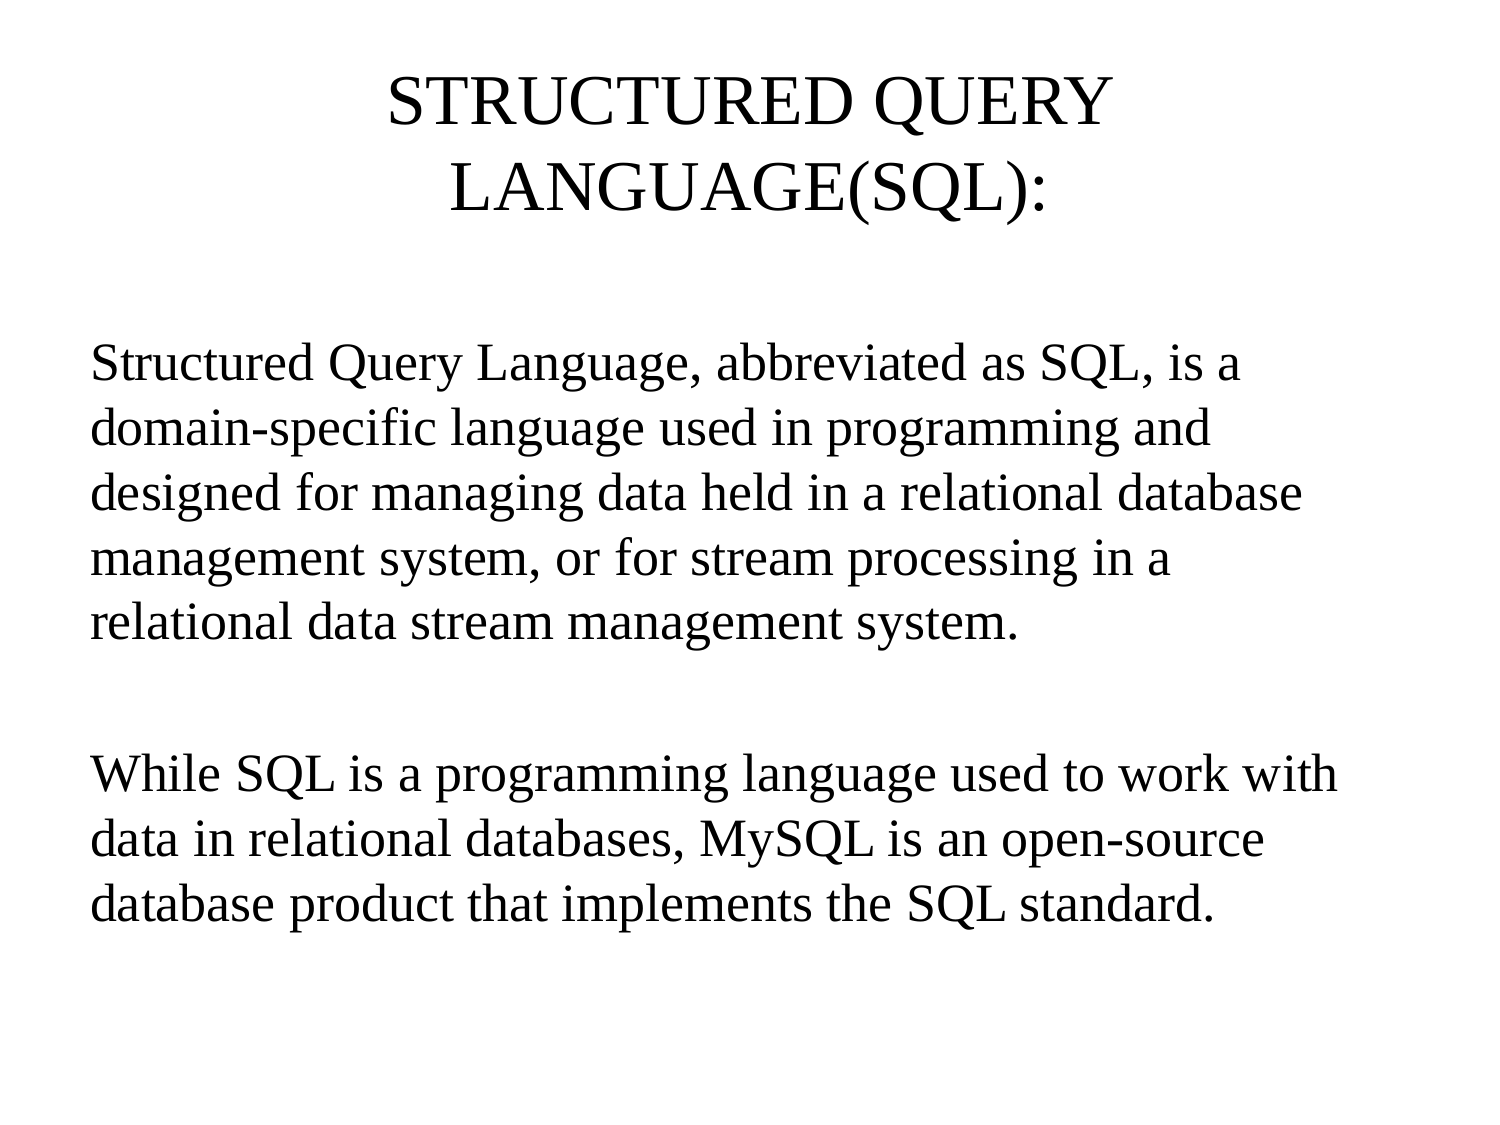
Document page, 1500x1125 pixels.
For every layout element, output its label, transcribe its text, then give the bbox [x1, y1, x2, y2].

title STRUCTURED QUERY LANGUAGE(SQL): [75, 45, 1425, 233]
list Structured Query Language, abbreviated as SQL, is a domain-specific language used in programming and designed for managing data held in a relational database management system, or for stream processing in a relational data stream management system. While SQL is a programming language used to work with data in relational databases, MySQL is an open-source database product that implements the SQL standard. [75, 319, 1368, 1005]
